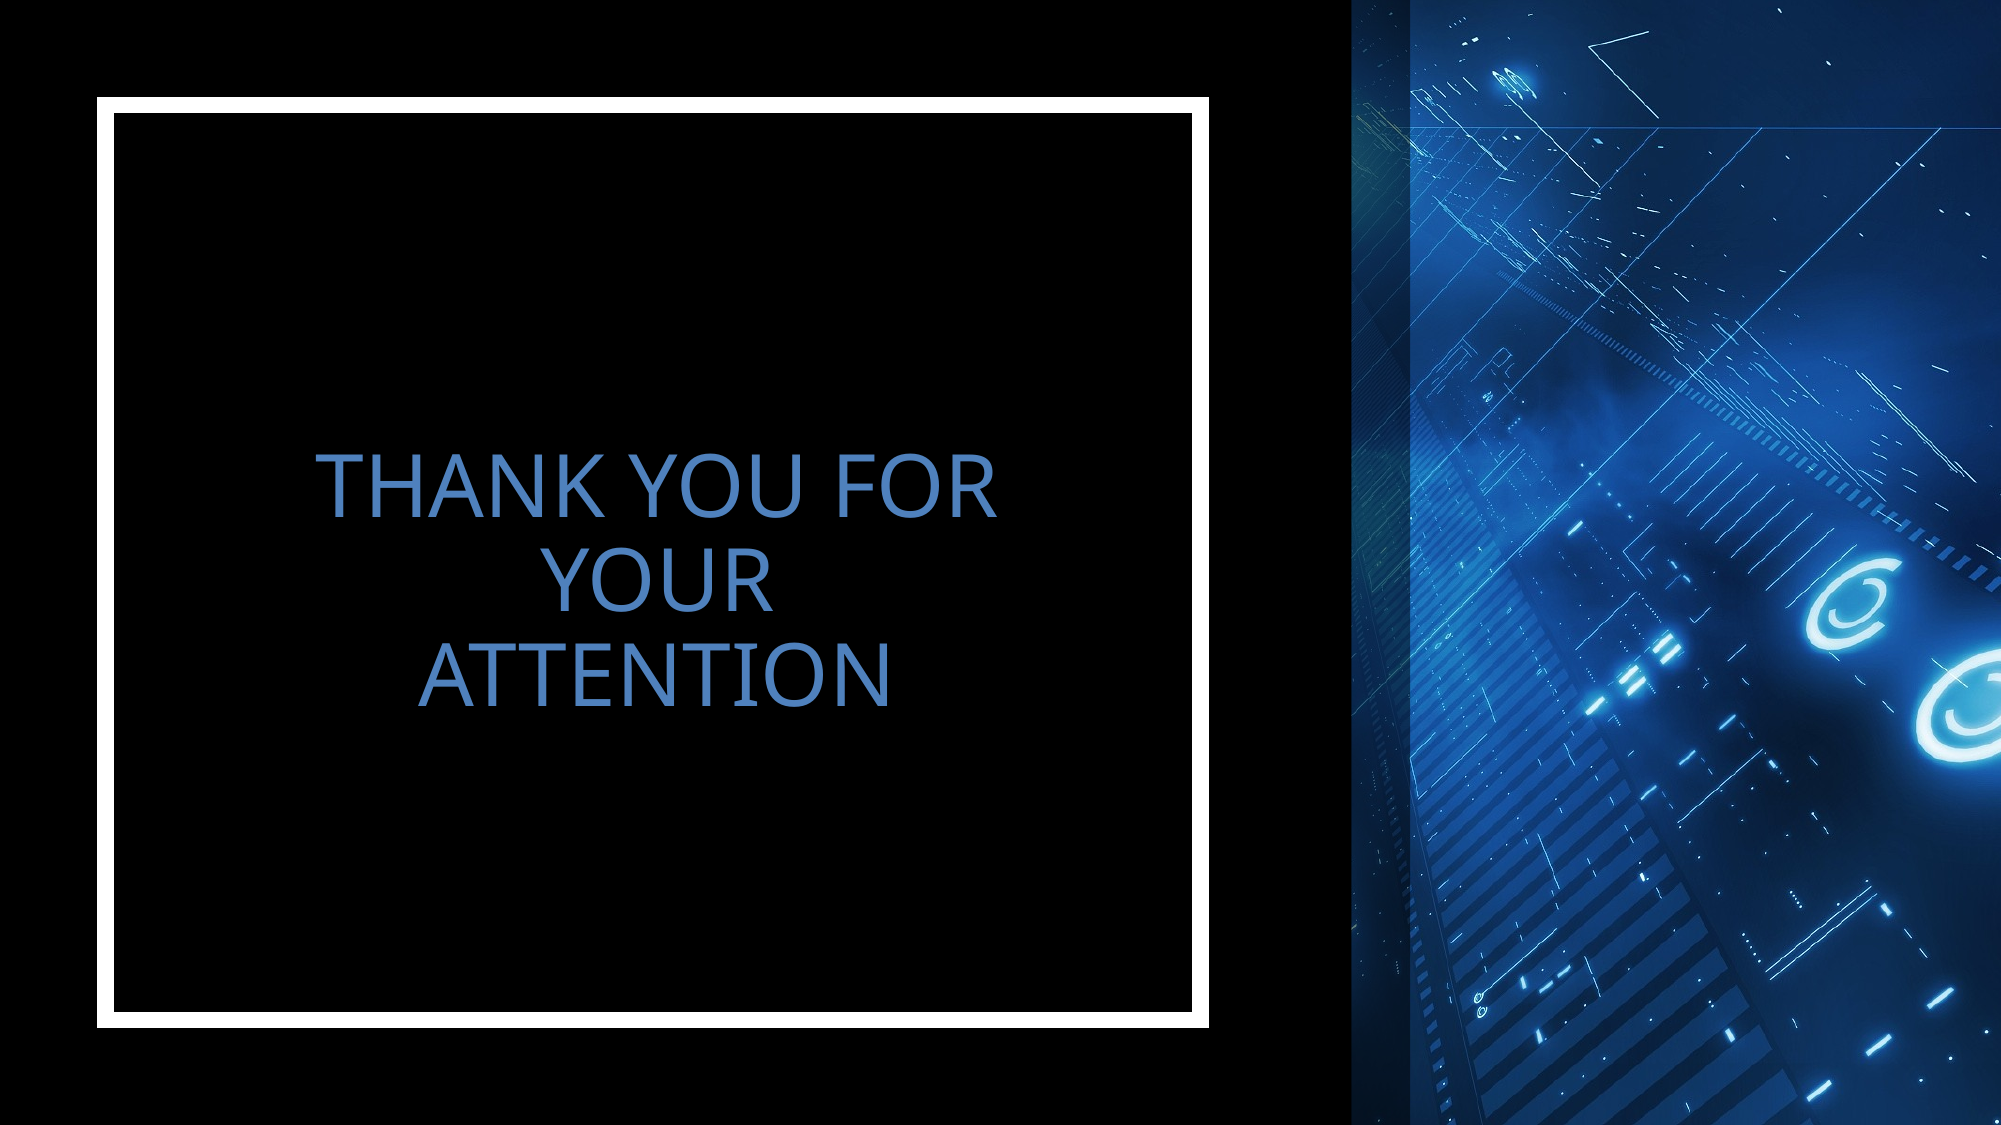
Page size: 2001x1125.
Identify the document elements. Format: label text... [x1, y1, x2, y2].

title THANK YOU FOR YOUR ATTENTION [291, 432, 1024, 733]
picture [1351, 0, 2001, 1125]
